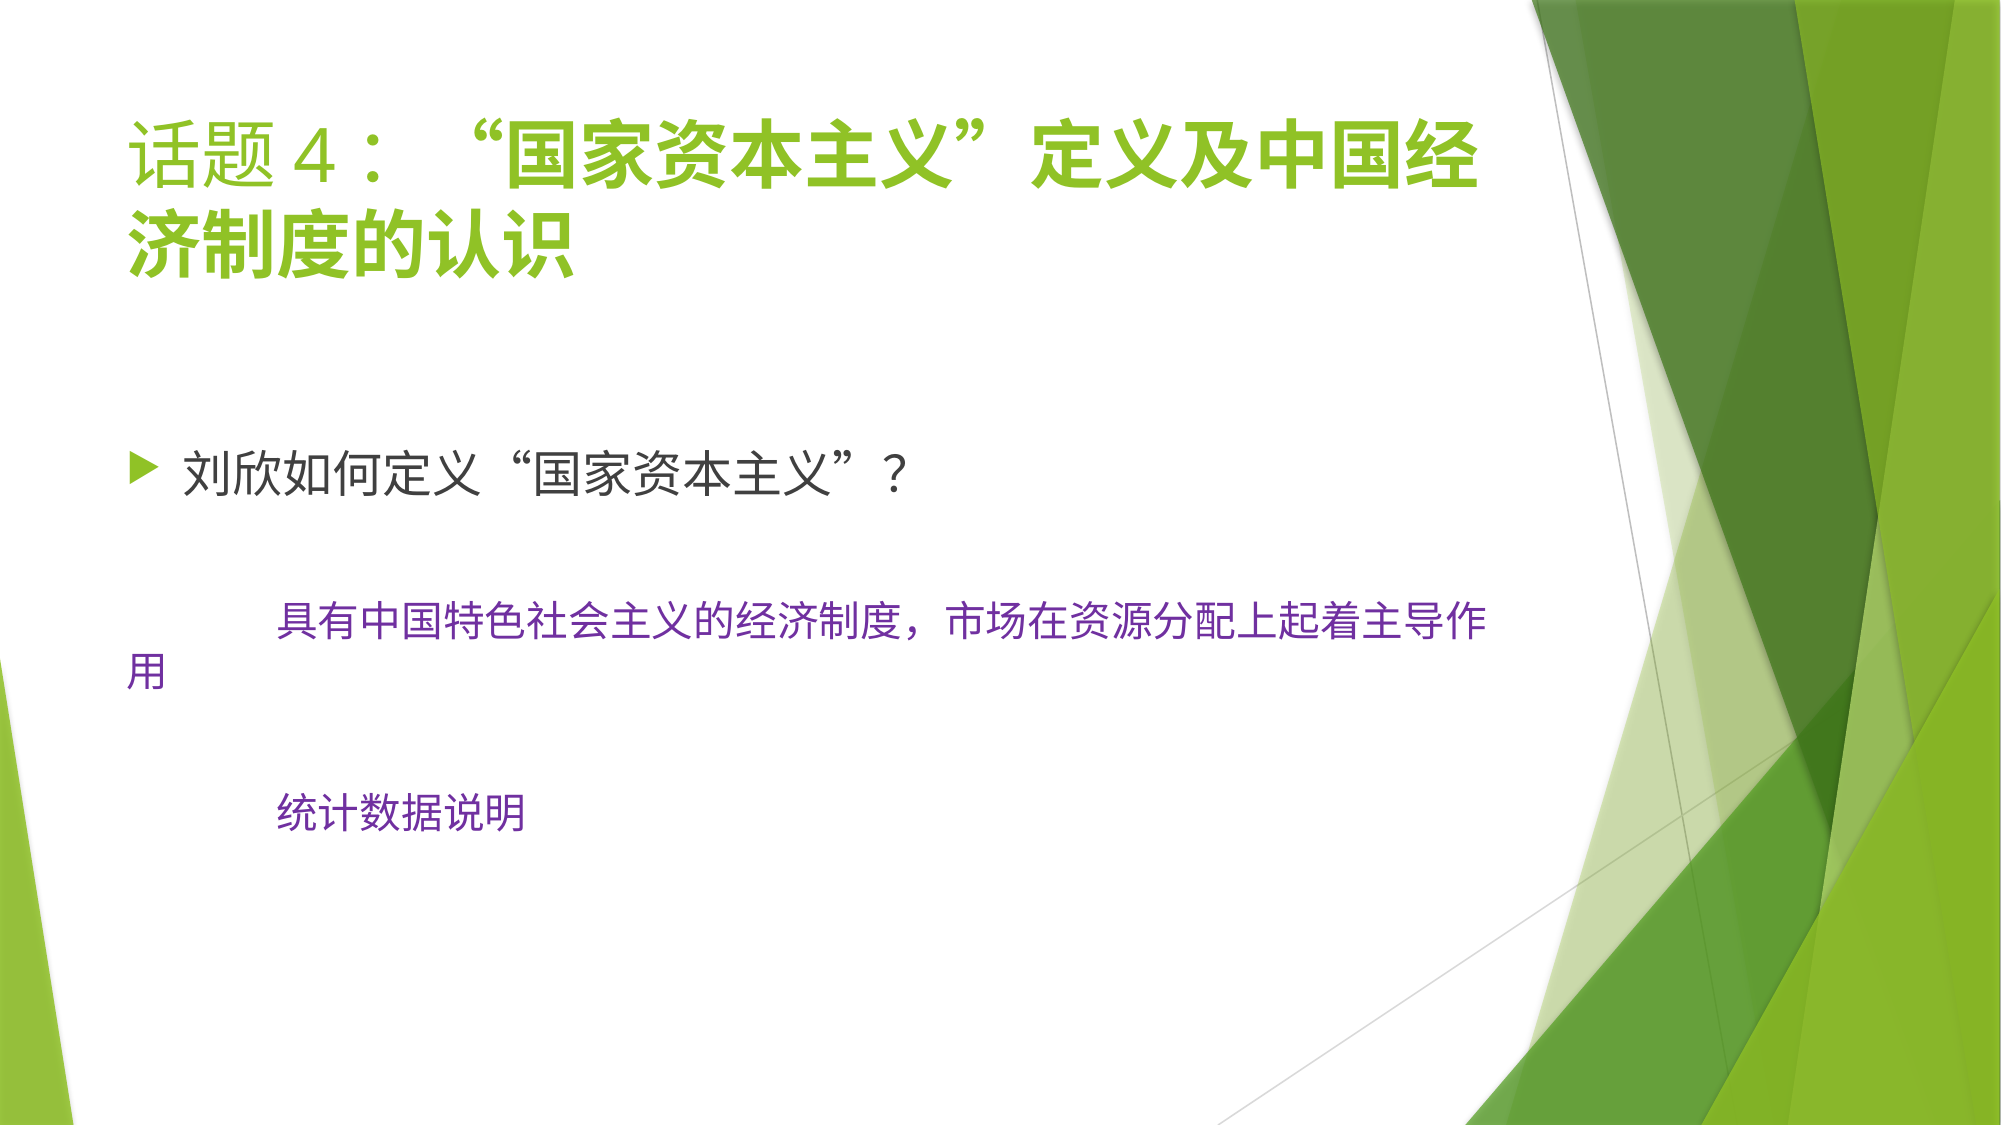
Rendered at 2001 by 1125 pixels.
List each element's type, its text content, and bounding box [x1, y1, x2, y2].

title 话题4：“国家资本主义”定义及中国经济制度的认识 [111, 99, 1522, 317]
list 刘欣如何定义“国家资本主义”？ 具有中国特色社会主义的经济制度，市场在资源分配上起着主导作用 统计数据说明 [111, 354, 1522, 992]
